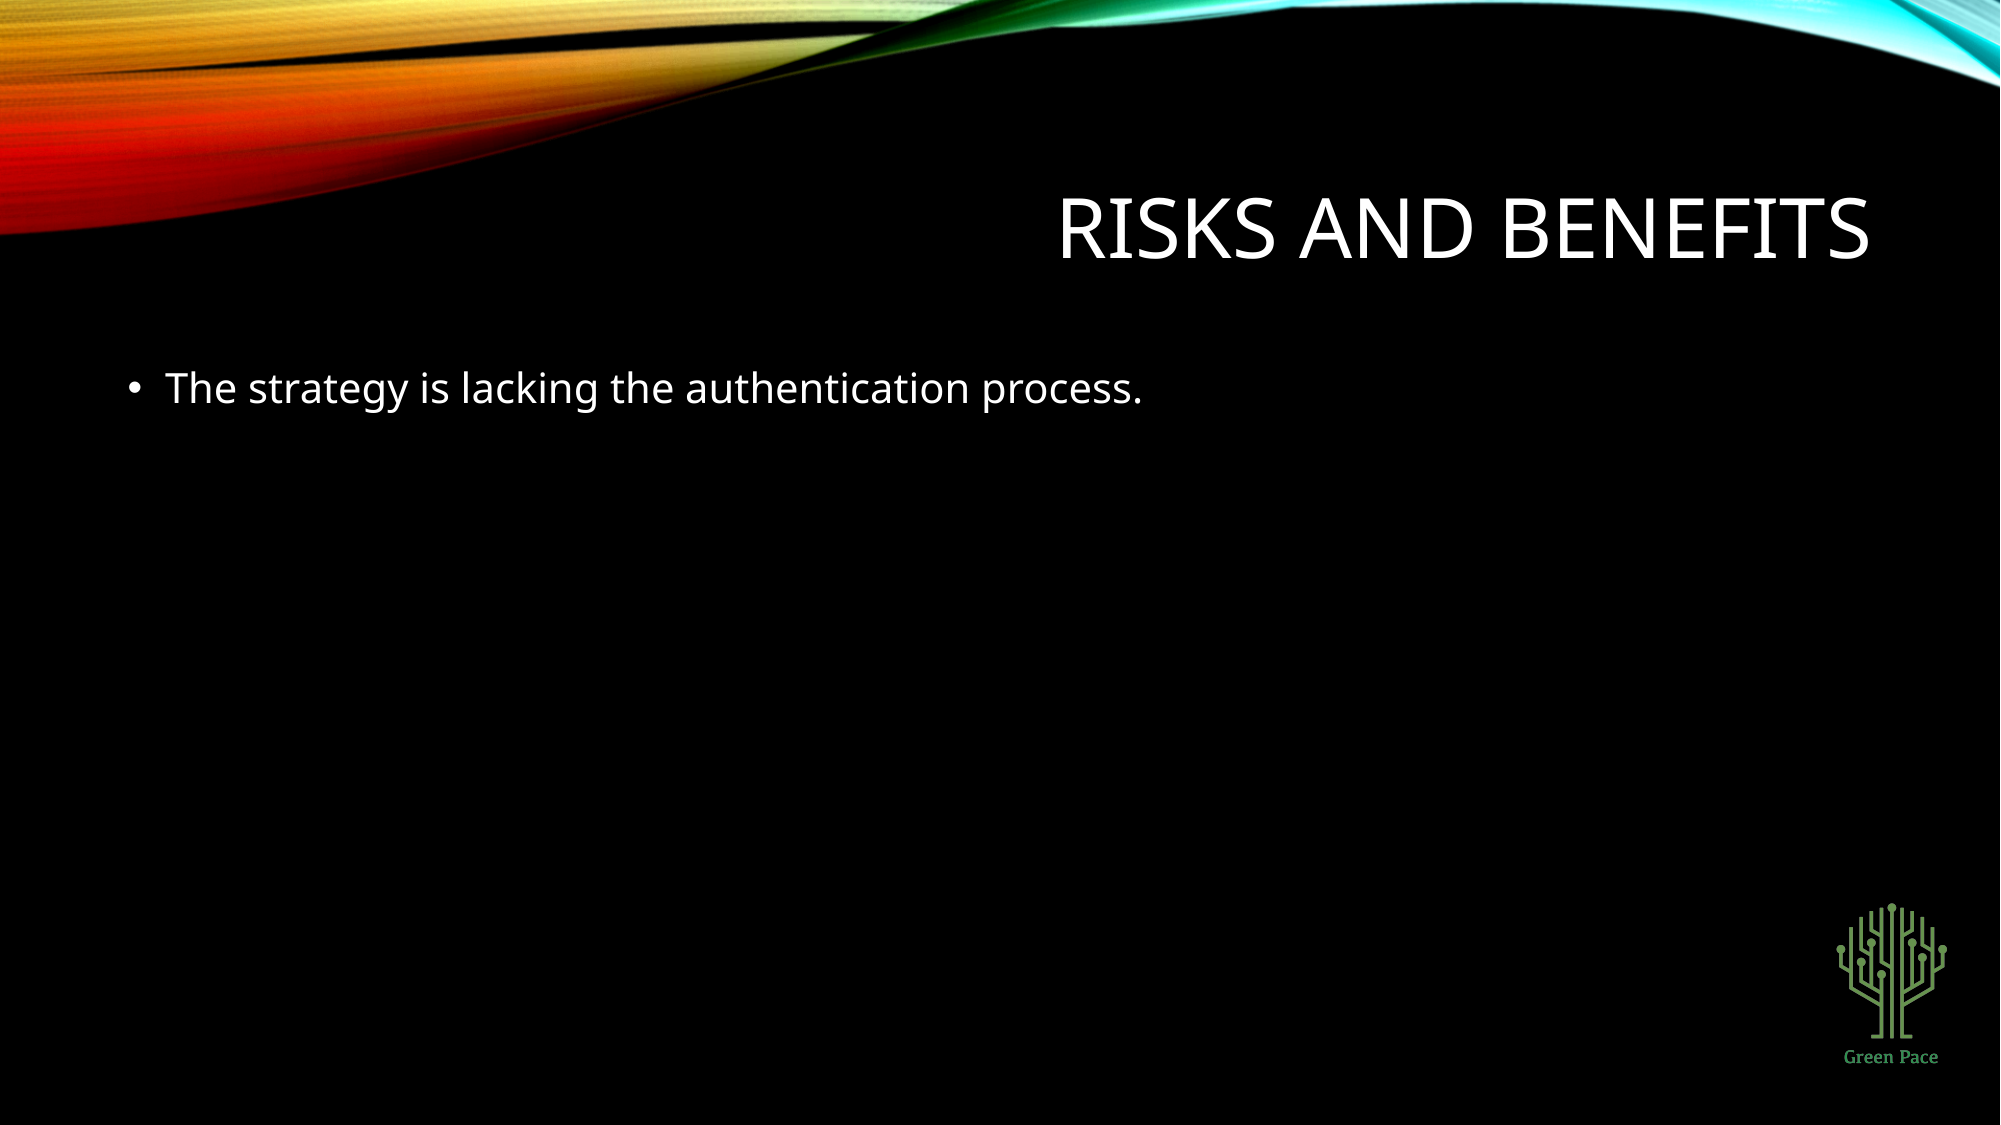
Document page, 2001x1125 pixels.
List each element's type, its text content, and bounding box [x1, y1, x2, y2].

list The strategy is lacking the authentication process. [112, 360, 1888, 1021]
picture [1817, 892, 1964, 1082]
picture [0, 0, 2000, 237]
title RISKS AND BENEFITS [474, 125, 1888, 338]
